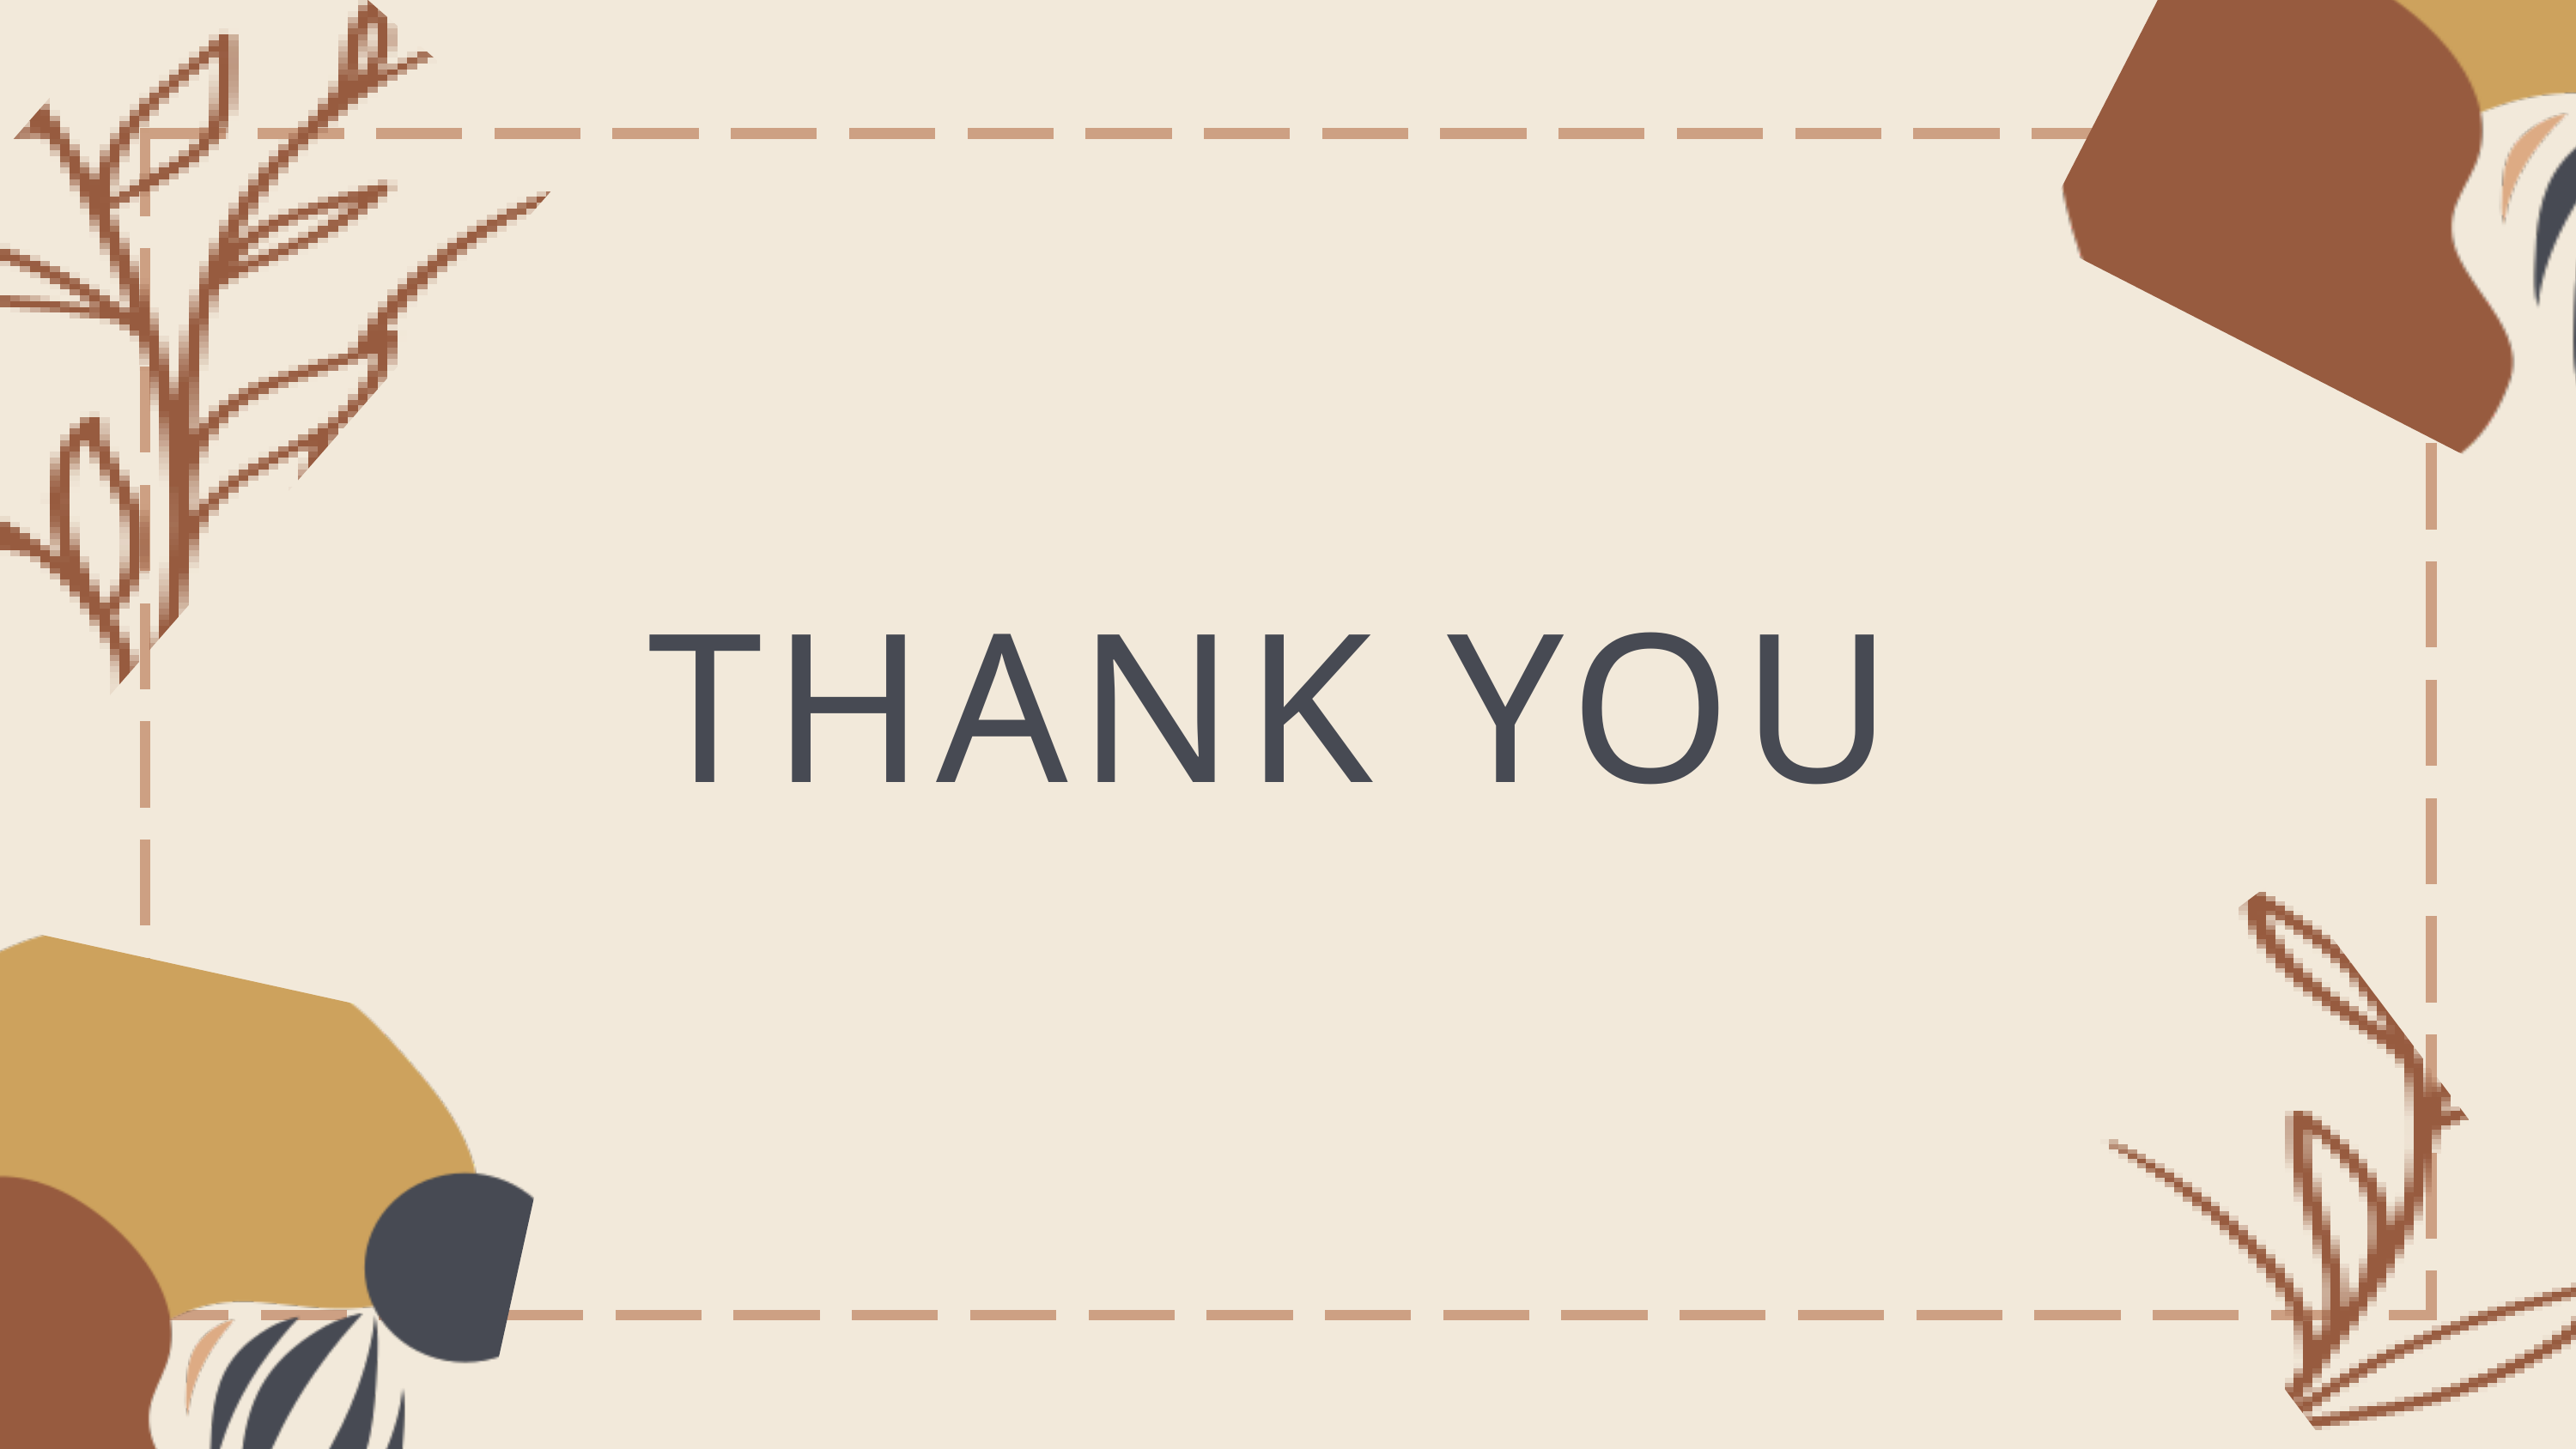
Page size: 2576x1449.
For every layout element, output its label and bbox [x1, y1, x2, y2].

text_box [2090, 0, 2576, 512]
text_box [2234, 1073, 2576, 1449]
text_box [0, 925, 507, 1449]
text_box [144, 133, 2432, 1316]
text_box [0, 0, 518, 760]
